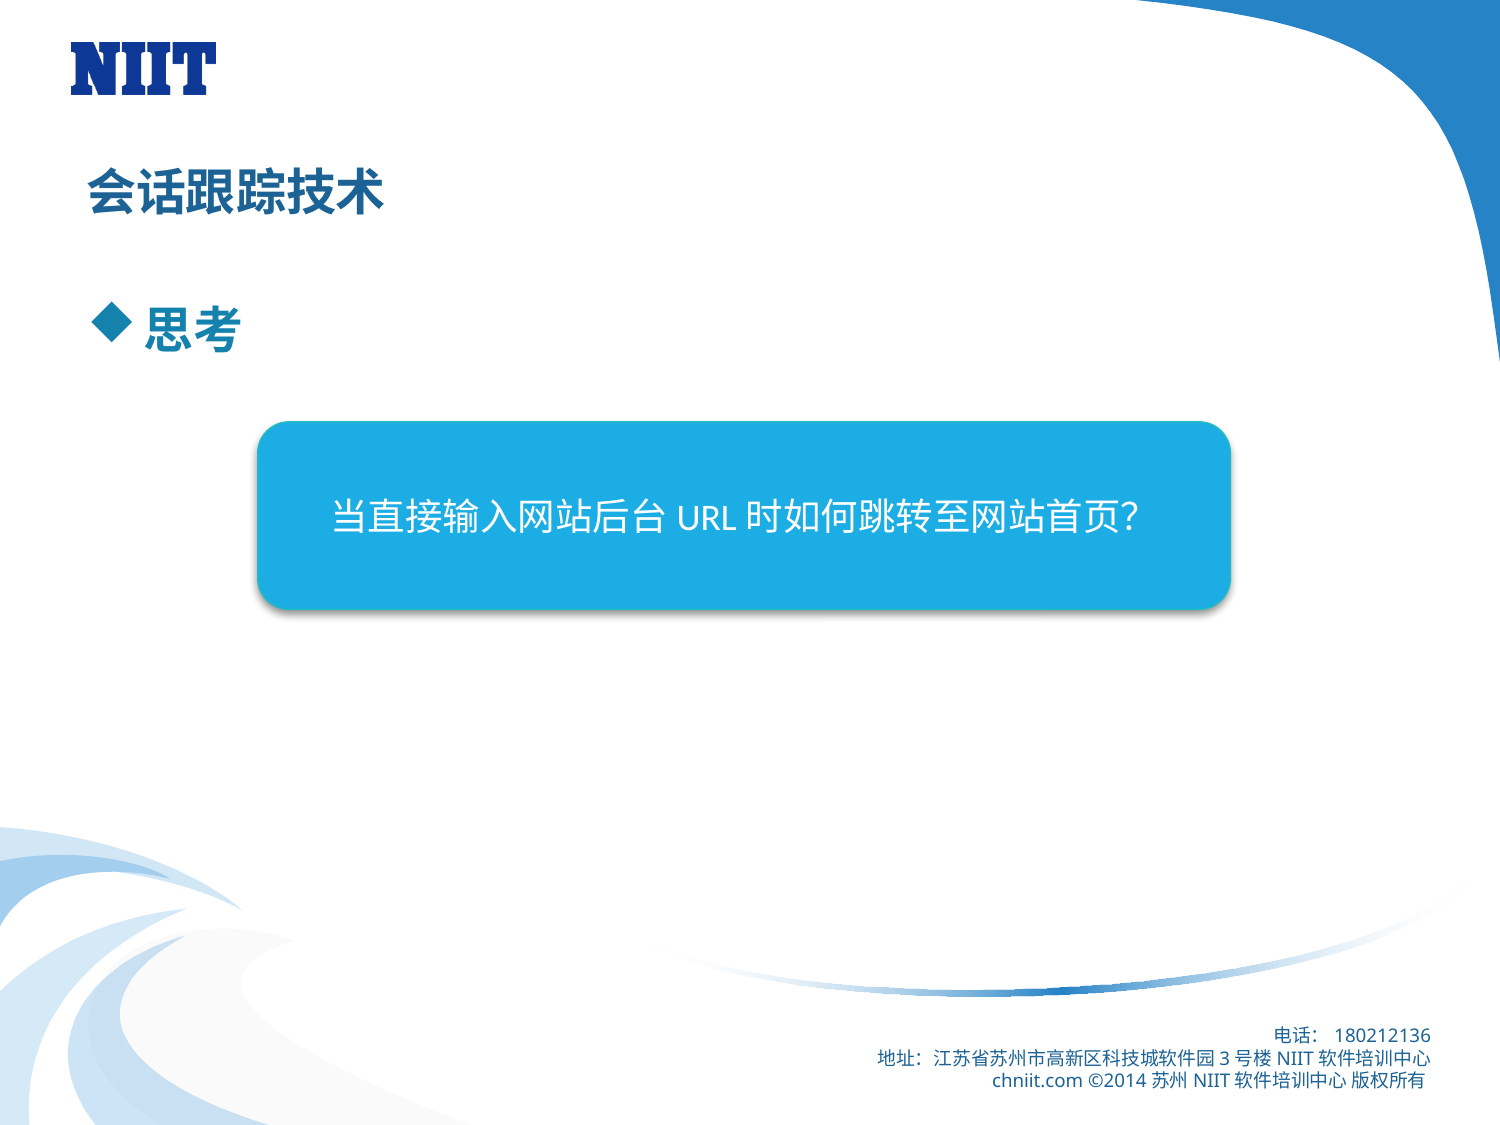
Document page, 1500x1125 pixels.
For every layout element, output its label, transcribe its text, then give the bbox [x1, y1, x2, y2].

text_box 当直接输入网站后台URL时如何跳转至网站首页？ [257, 421, 1232, 611]
title 会话跟踪技术 [71, 131, 1422, 250]
list 思考 [72, 291, 1425, 983]
picture [71, 42, 216, 95]
